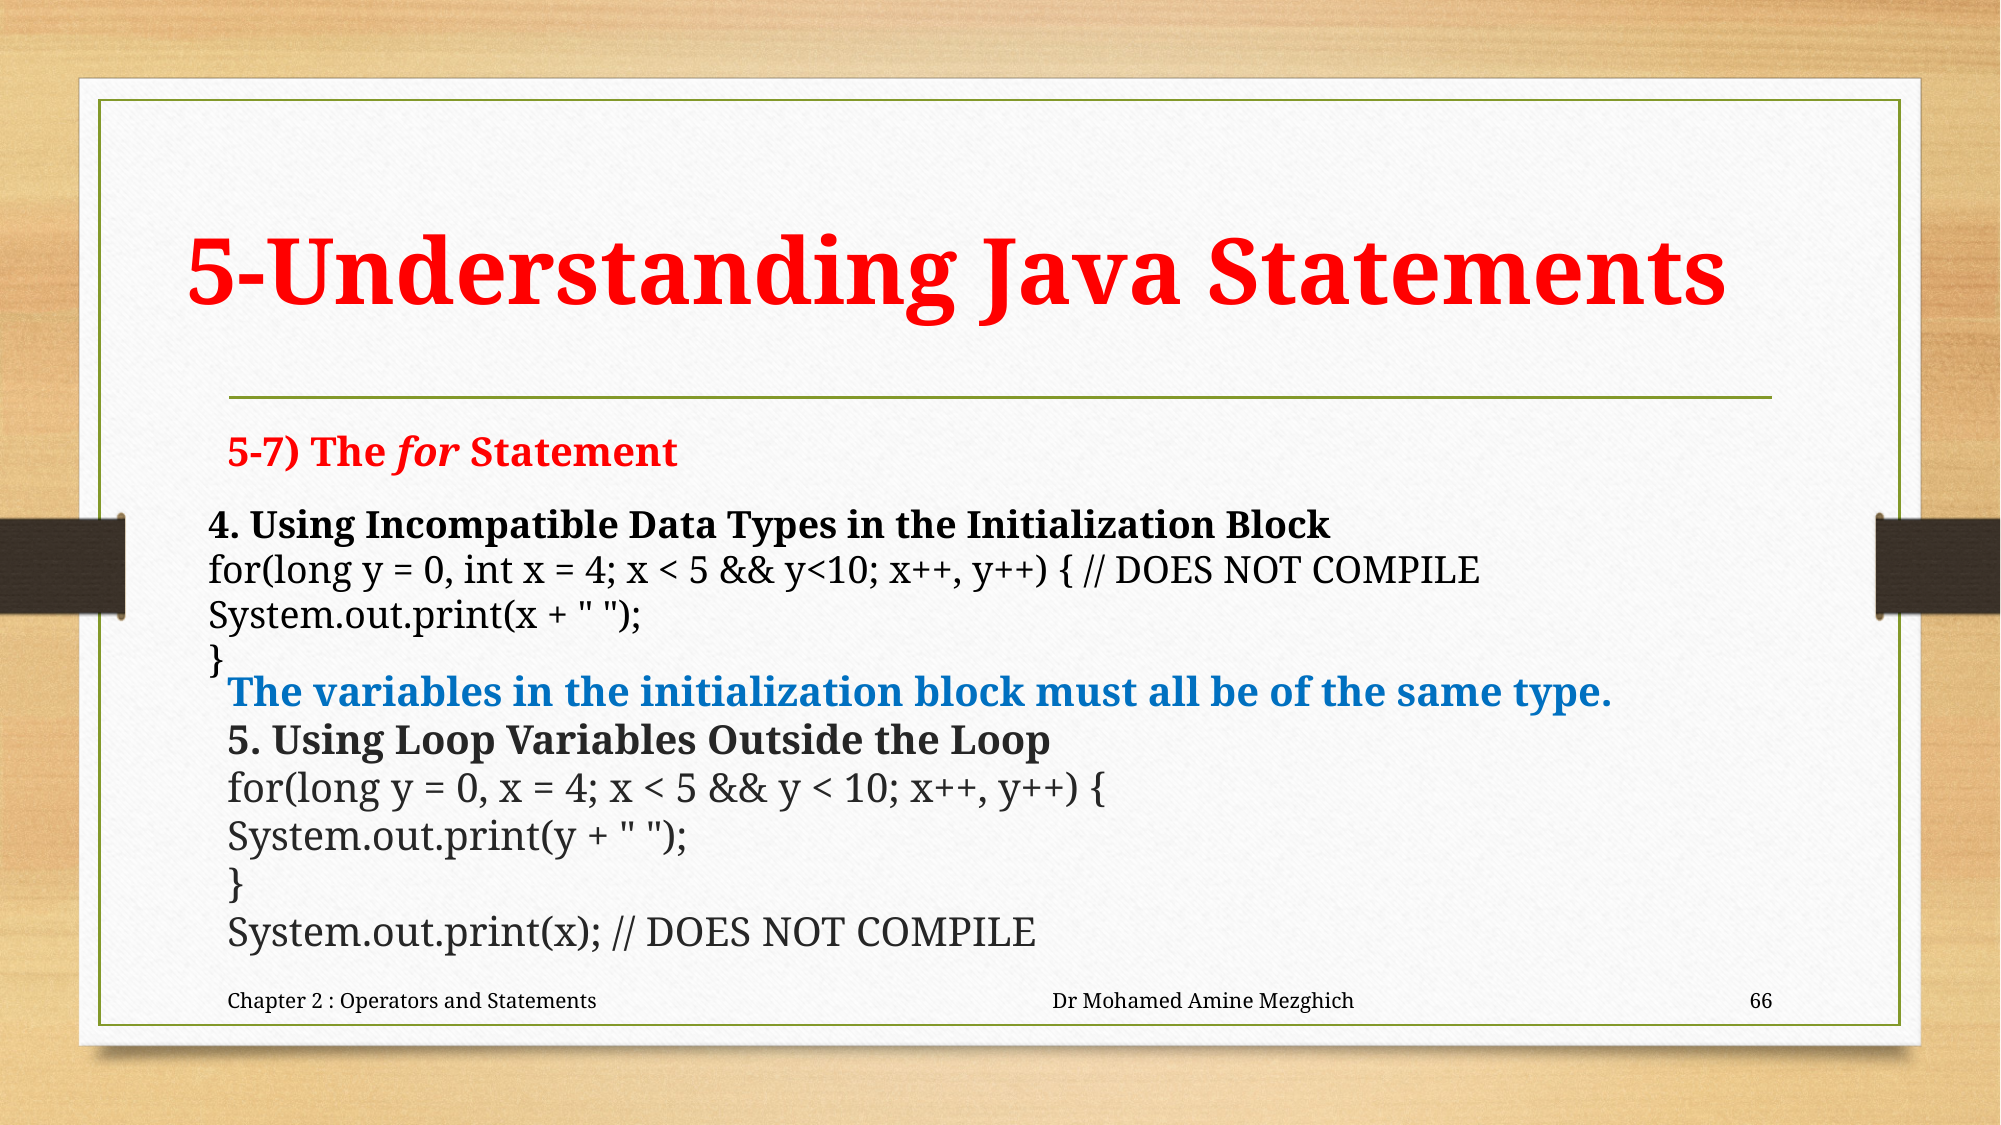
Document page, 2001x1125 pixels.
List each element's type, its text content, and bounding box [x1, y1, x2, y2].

text_box 4. Using Incompatible Data Types in the Initialization Block for(long y = 0, int x = 4; x < 5 && y<10; x++, y++) { // DOES NOT COMPILE System.out.print(x + " "); } [193, 493, 1497, 823]
title 5-Understanding Java Statements [87, 161, 1854, 375]
slide_number 66 [1698, 979, 1788, 1025]
list 5-7) The for Statement The variables in the initialization block must all be of the same type. 5. Using Loop Variables Outside the Loop for(long y = 0, x = 4; x < 5 && y < 10; x++, y++) { System.out.print(y + " "); } System.out.print(x); // DOES NOT COMPILE [212, 419, 1788, 964]
footer Chapter 2 : Operators and Statements Dr Mohamed Amine Mezghich [212, 979, 1411, 1025]
picture [0, 0, 2001, 1125]
